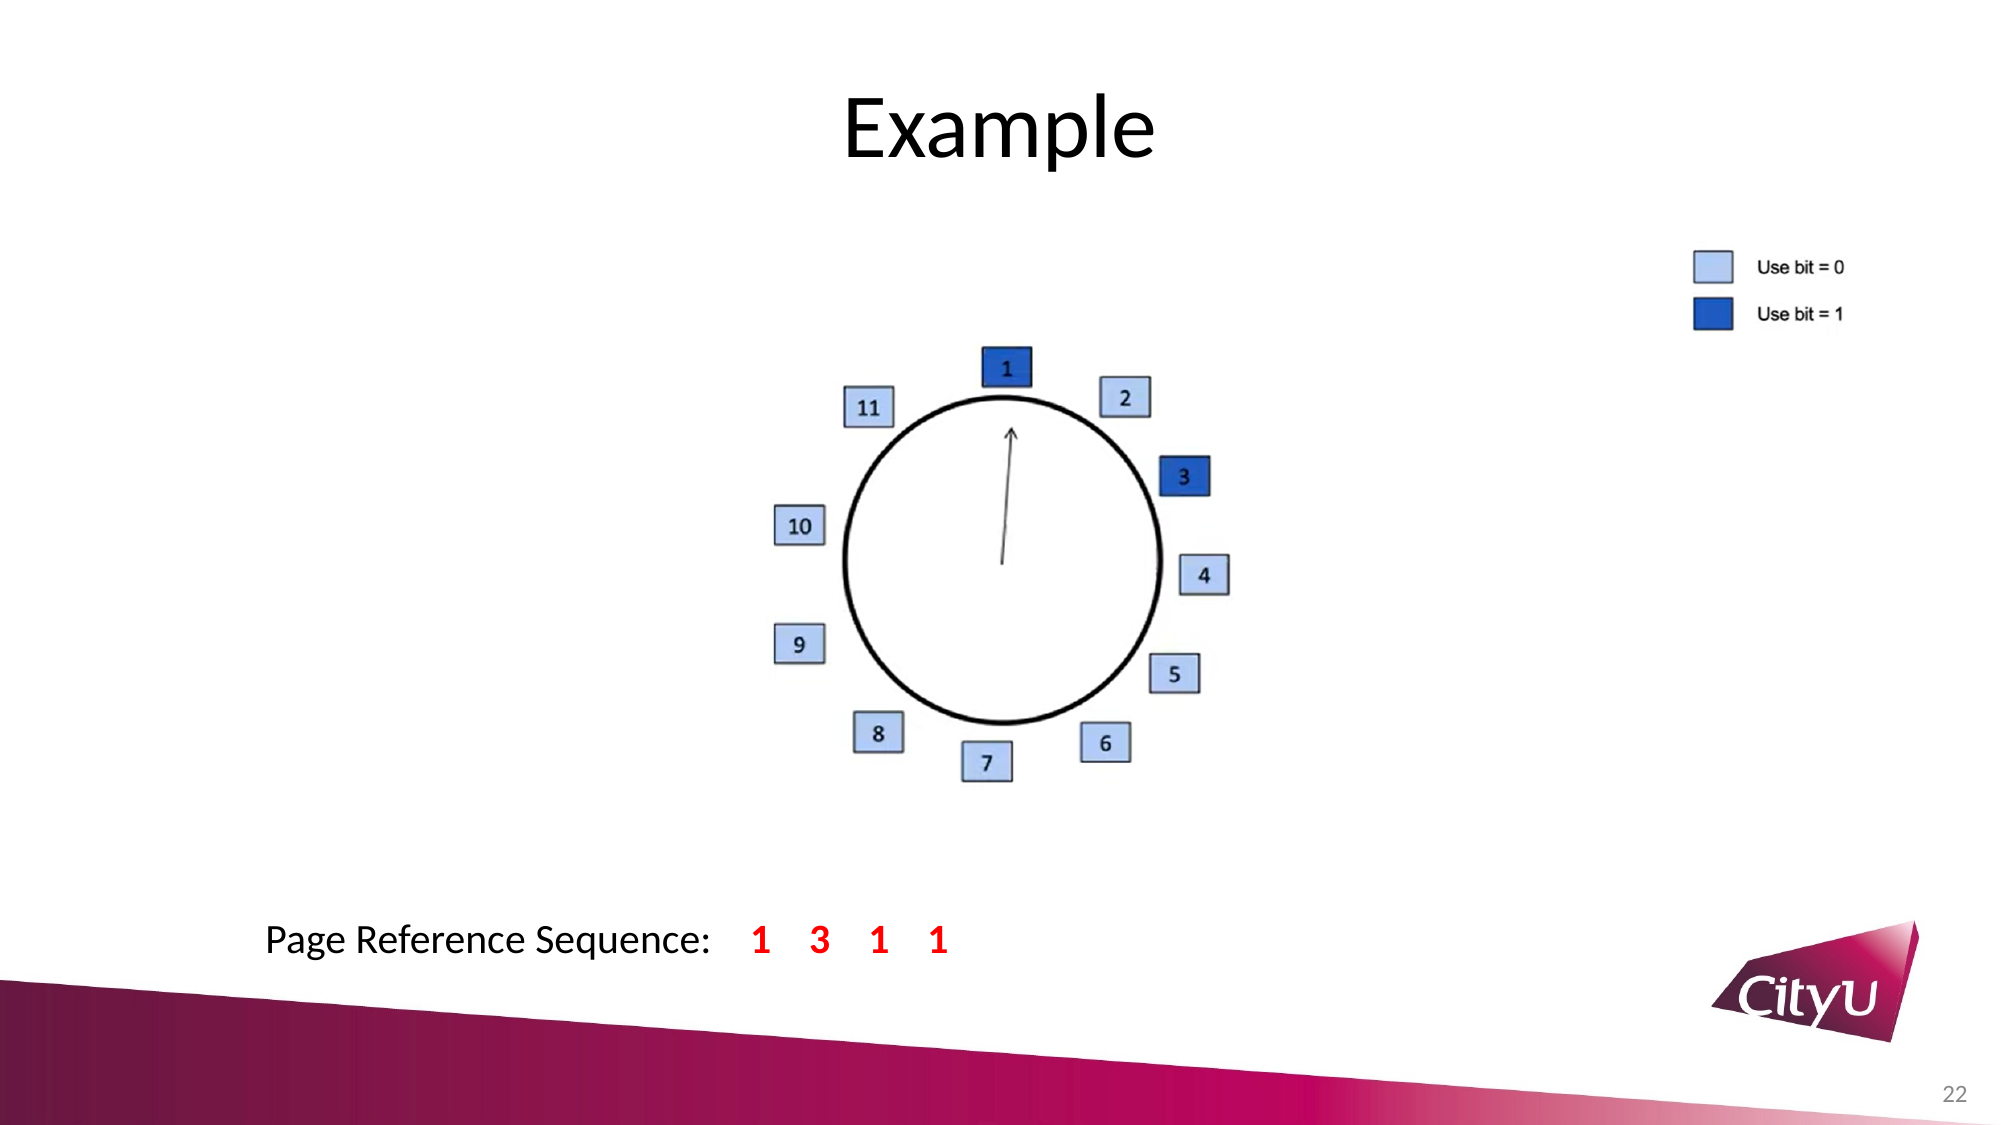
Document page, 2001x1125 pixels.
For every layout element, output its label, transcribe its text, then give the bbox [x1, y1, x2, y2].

title Example [99, 45, 1900, 197]
picture [0, 0, 2001, 1125]
text_box Page Reference Sequence: 1 3 1 1 [250, 904, 964, 970]
slide_number 22 [1767, 1070, 1983, 1115]
